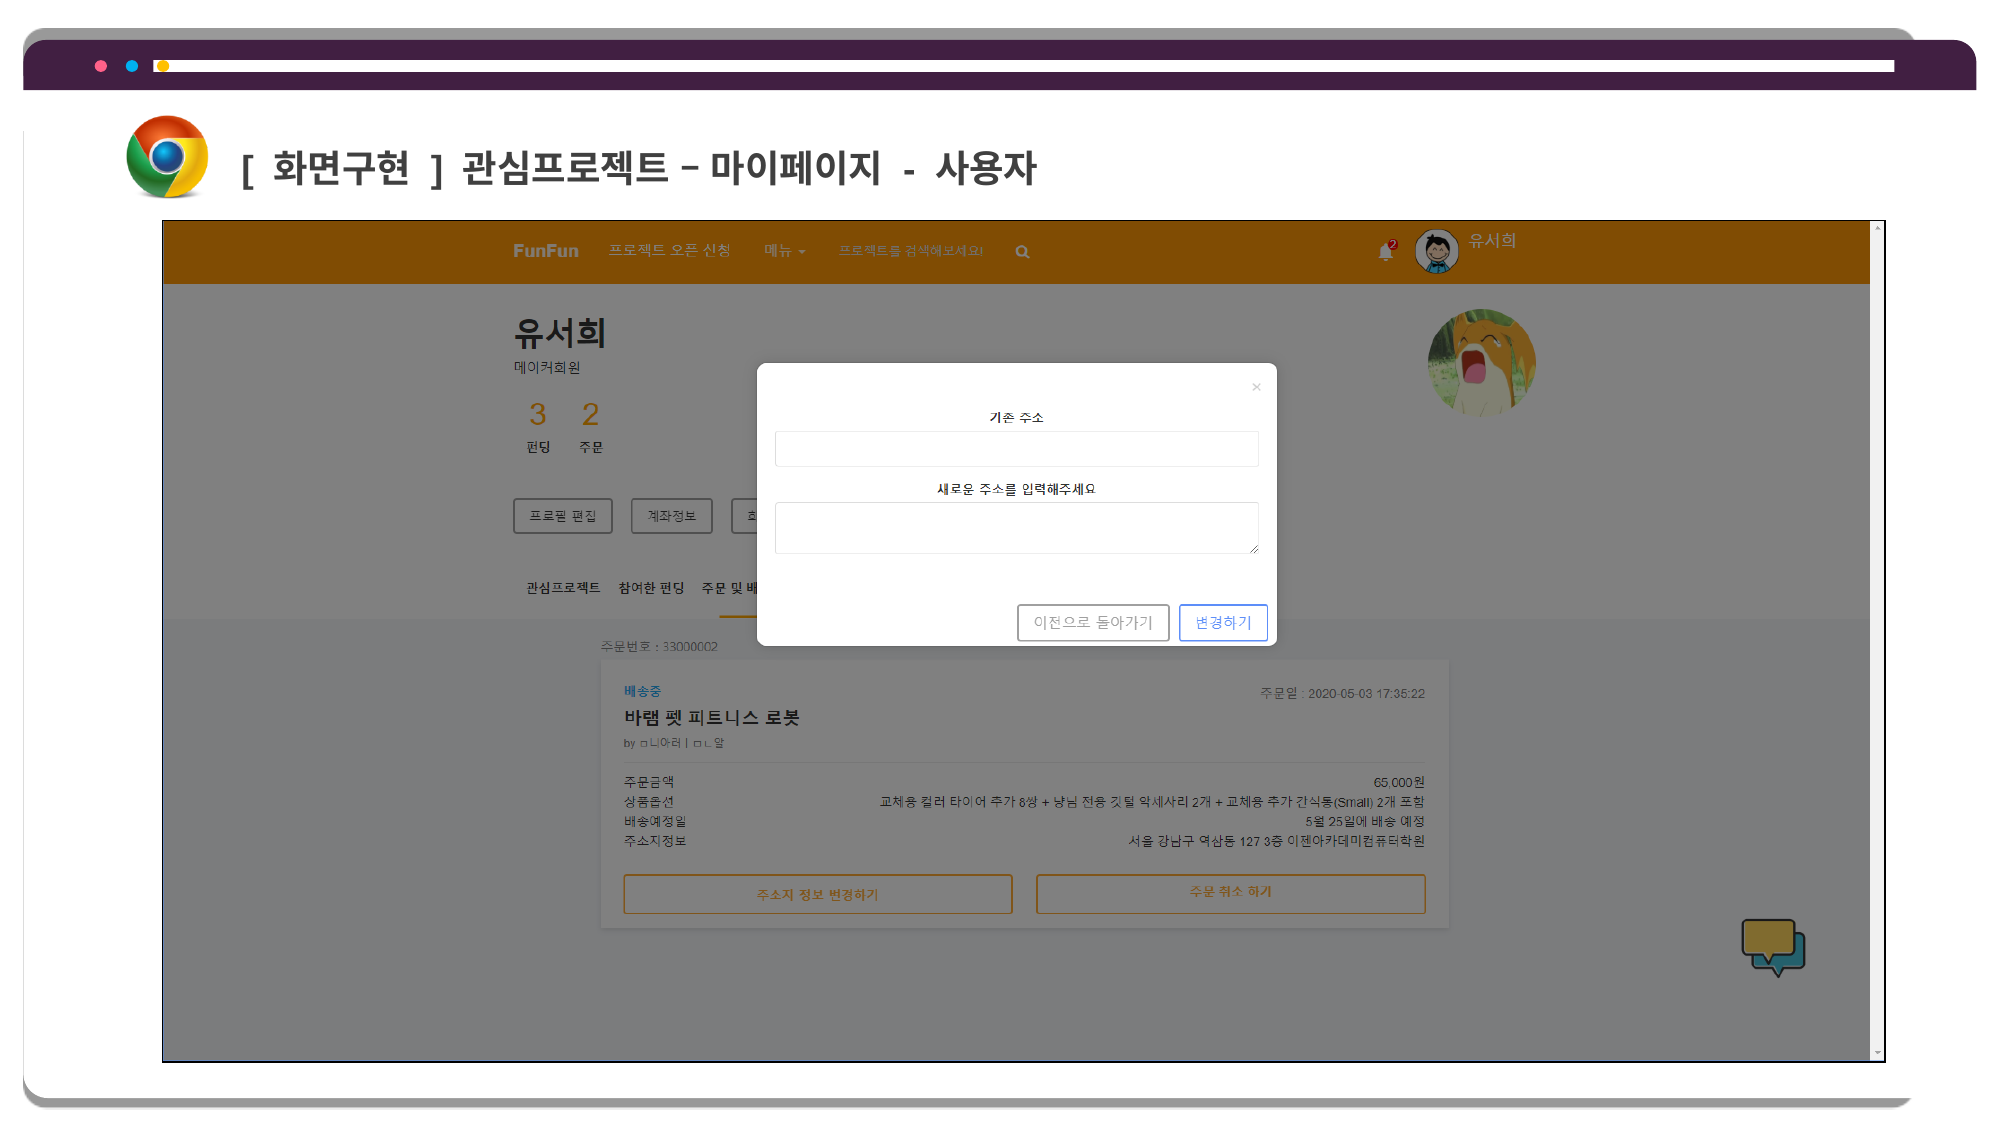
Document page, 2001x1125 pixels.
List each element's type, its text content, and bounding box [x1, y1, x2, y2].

text_box [155, 59, 171, 73]
text_box [22, 38, 1978, 92]
text_box [124, 59, 140, 73]
text_box [22, 92, 1978, 1100]
picture [163, 221, 1885, 1062]
text_box [167, 59, 1896, 73]
text_box [ 화면구현 ] 관심프로젝트 – 마이페이지 - 사용자 [230, 116, 1157, 196]
text_box [152, 59, 159, 73]
text_box [93, 59, 109, 73]
picture [122, 111, 212, 201]
